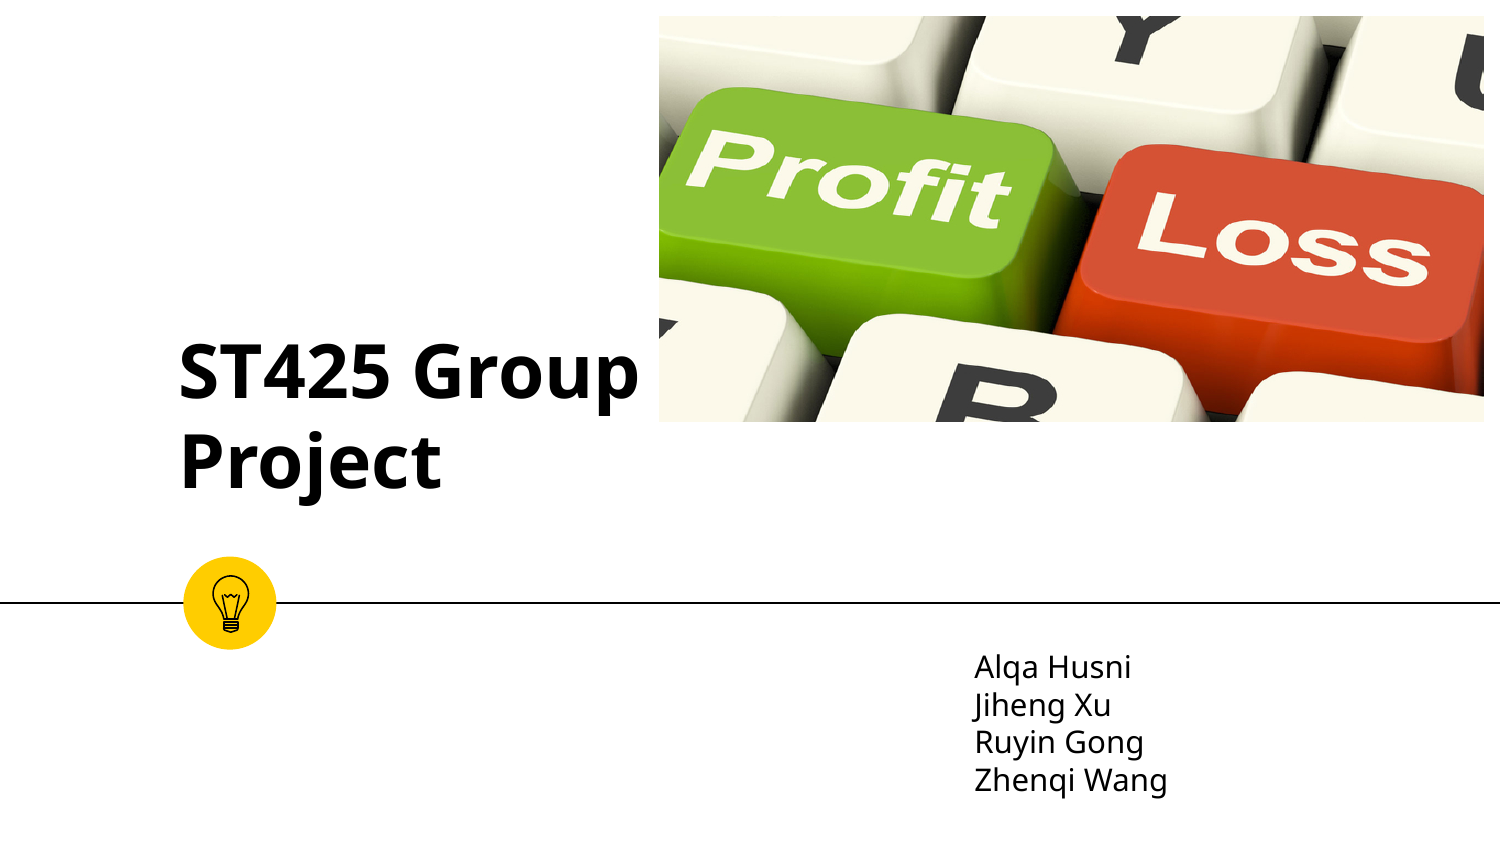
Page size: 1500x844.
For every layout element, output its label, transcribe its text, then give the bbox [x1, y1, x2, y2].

text_box Alqa Husni Jiheng Xu Ruyin Gong Zhenqi Wang [959, 640, 1184, 843]
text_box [212, 575, 249, 633]
picture [659, 16, 1484, 423]
title ST425 Group Project [163, 328, 906, 519]
